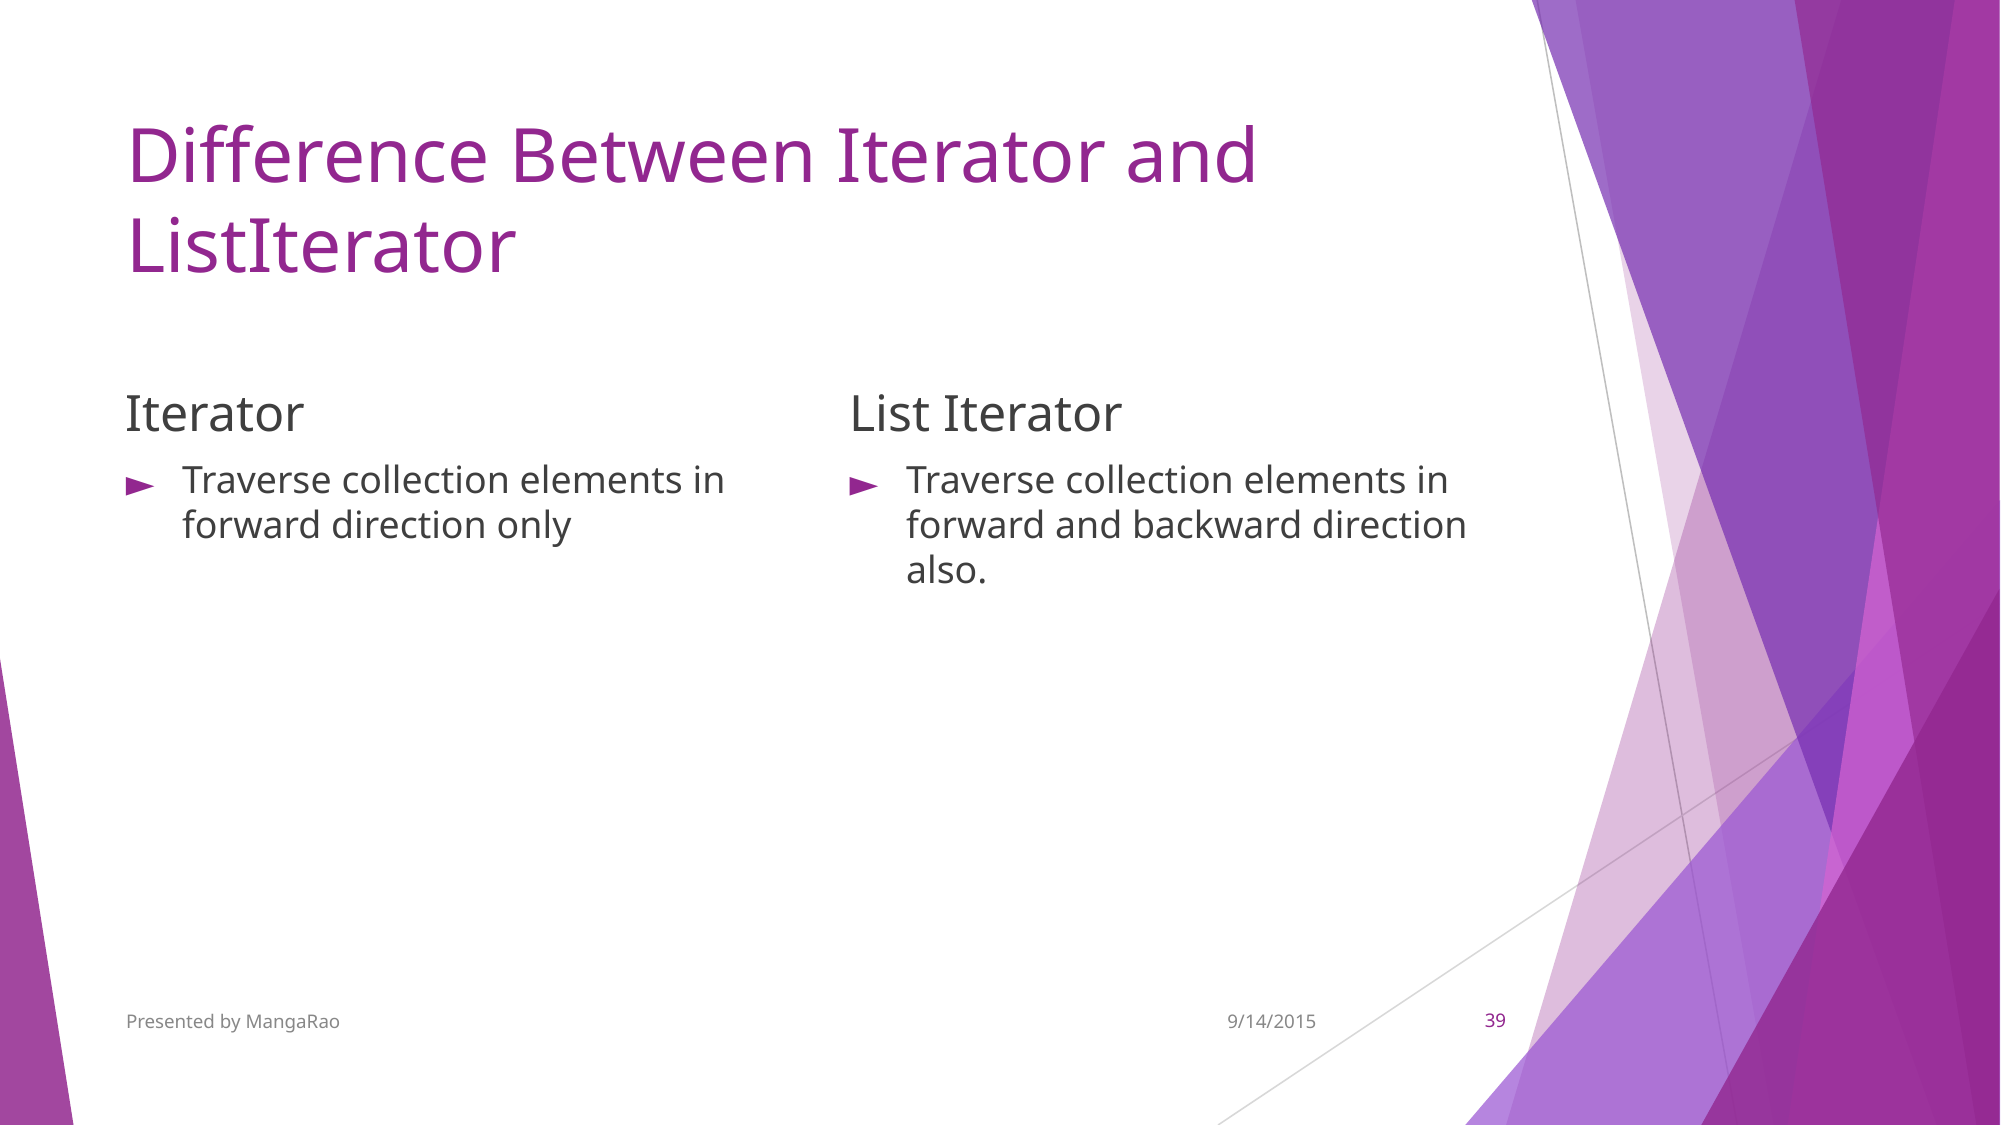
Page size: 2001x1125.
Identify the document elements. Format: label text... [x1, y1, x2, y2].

slide_number ‹#› [1409, 991, 1522, 1051]
list Iterator [110, 354, 798, 448]
list Traverse collection elements in forward direction only [110, 448, 798, 991]
list Traverse collection elements in forward and backward direction also. [834, 448, 1522, 991]
footer Presented by MangaRao [111, 991, 1145, 1051]
title Difference Between Iterator and ListIterator [111, 99, 1522, 317]
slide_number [1181, 991, 1332, 1051]
list List Iterator [834, 354, 1522, 448]
